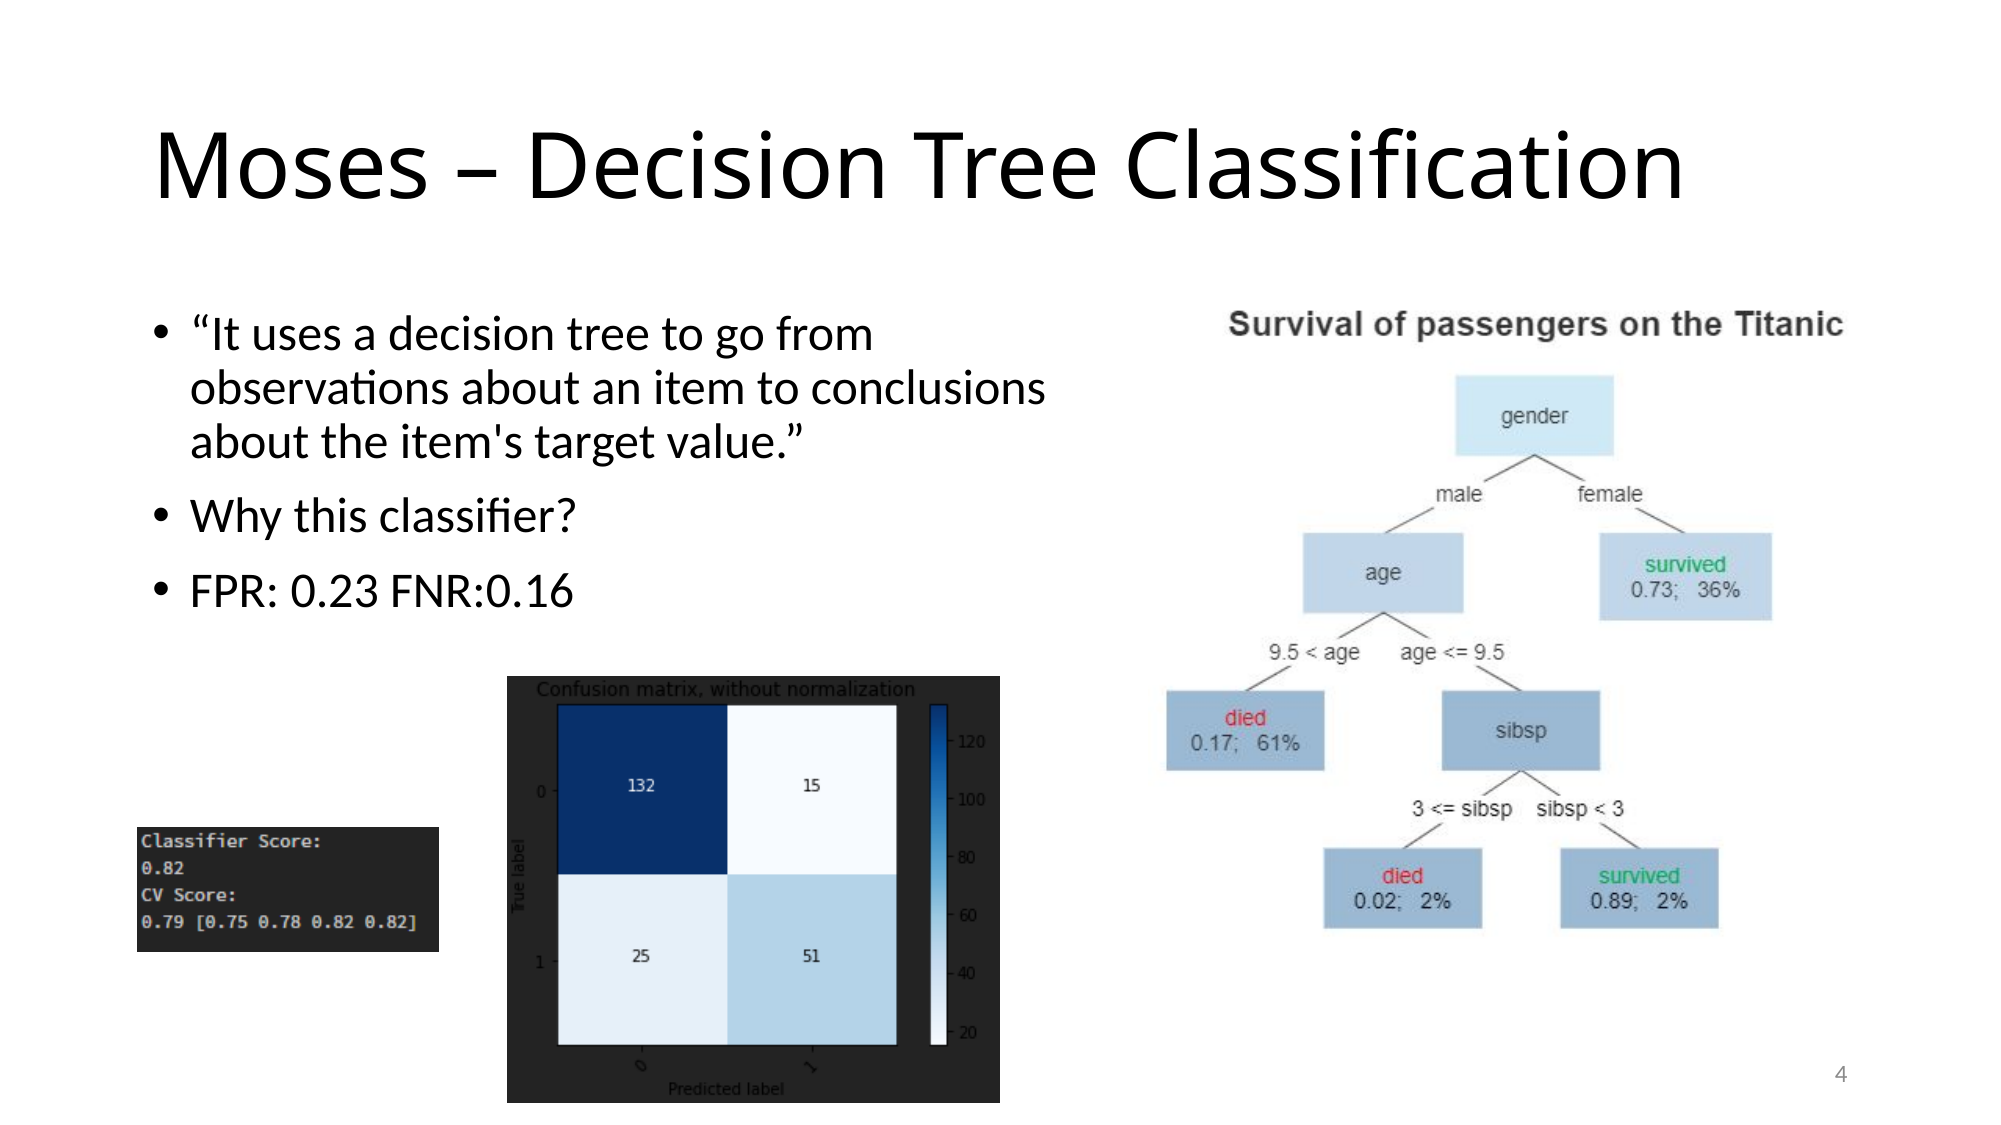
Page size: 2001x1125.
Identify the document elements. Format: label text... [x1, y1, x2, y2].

slide_number 4 [1412, 1042, 1863, 1103]
title Moses – Decision Tree Classification [137, 59, 1863, 278]
list “It uses a decision tree to go from observations about an item to conclusions about the item's target value.” Why this classifier? FPR: 0.23 FNR:0.16 [137, 299, 1121, 677]
picture [137, 827, 439, 952]
picture [1148, 286, 1863, 1026]
picture [507, 676, 1000, 1103]
